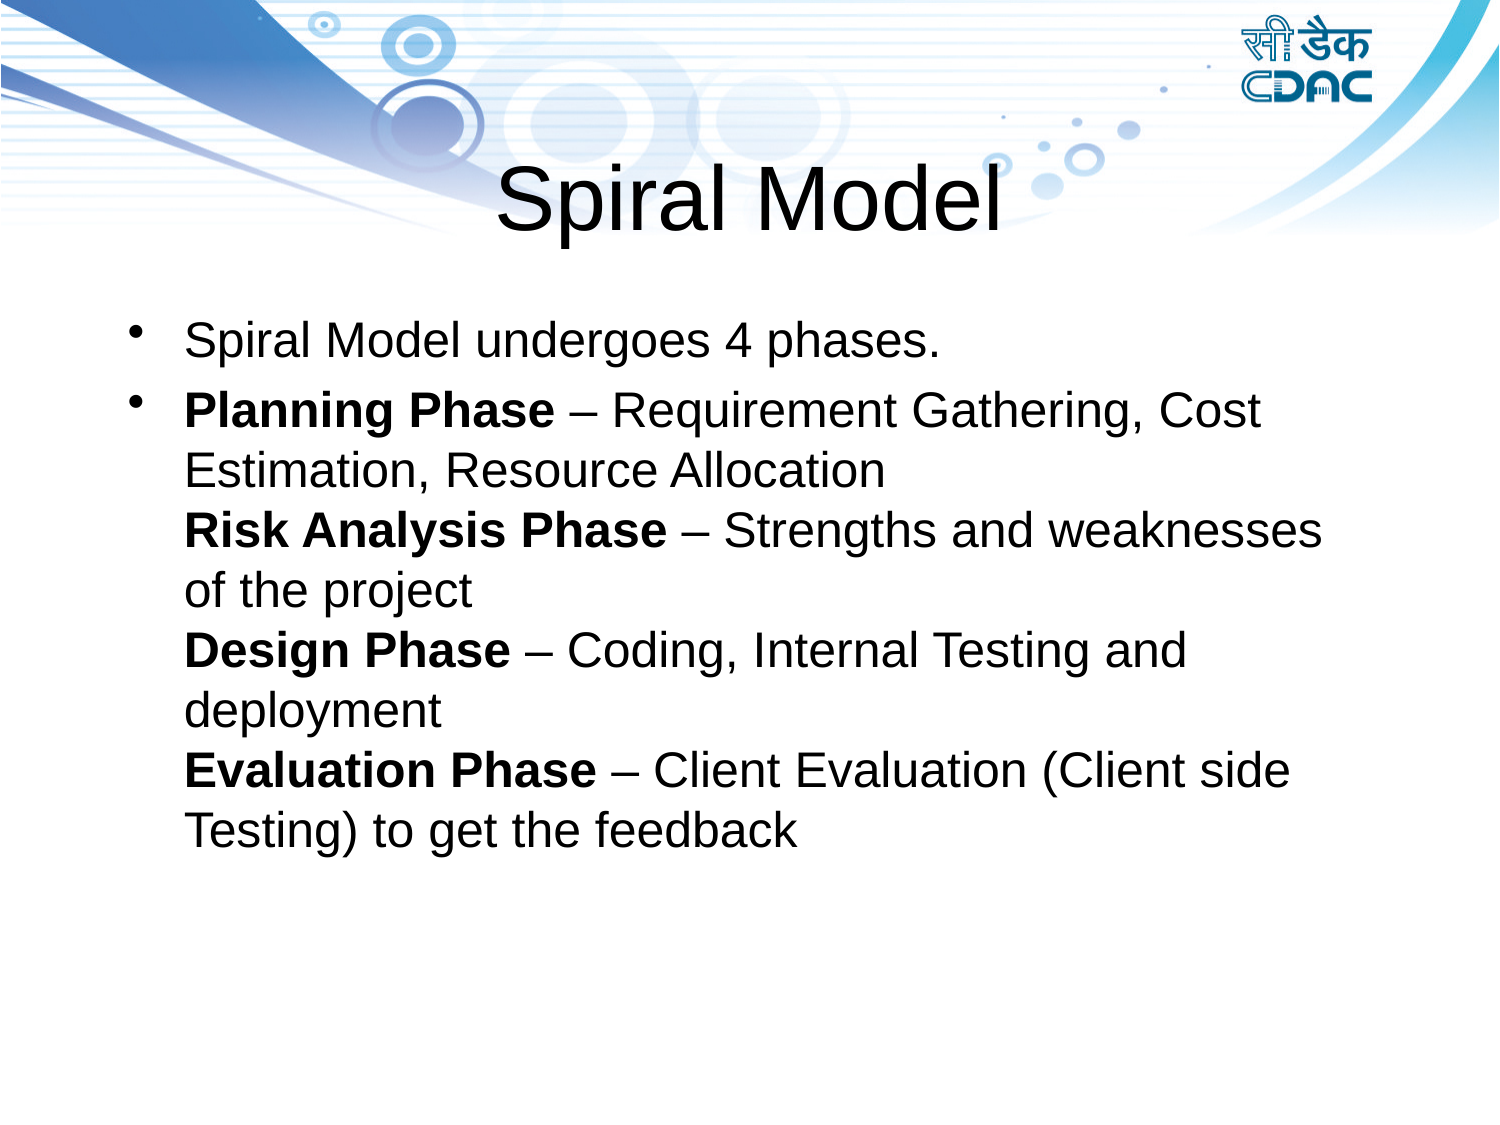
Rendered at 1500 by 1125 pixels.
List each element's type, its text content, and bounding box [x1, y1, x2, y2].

list Spiral Model undergoes 4 phases. Planning Phase – Requirement Gathering, Cost Estimation, Resource Allocation Risk Analysis Phase – Strengths and weaknesses of the project Design Phase – Coding, Internal Testing and deployment Evaluation Phase – Client Evaluation (Client side Testing) to get the feedback [112, 299, 1388, 1000]
title Spiral Model [112, 99, 1388, 288]
picture [1, 0, 1499, 335]
